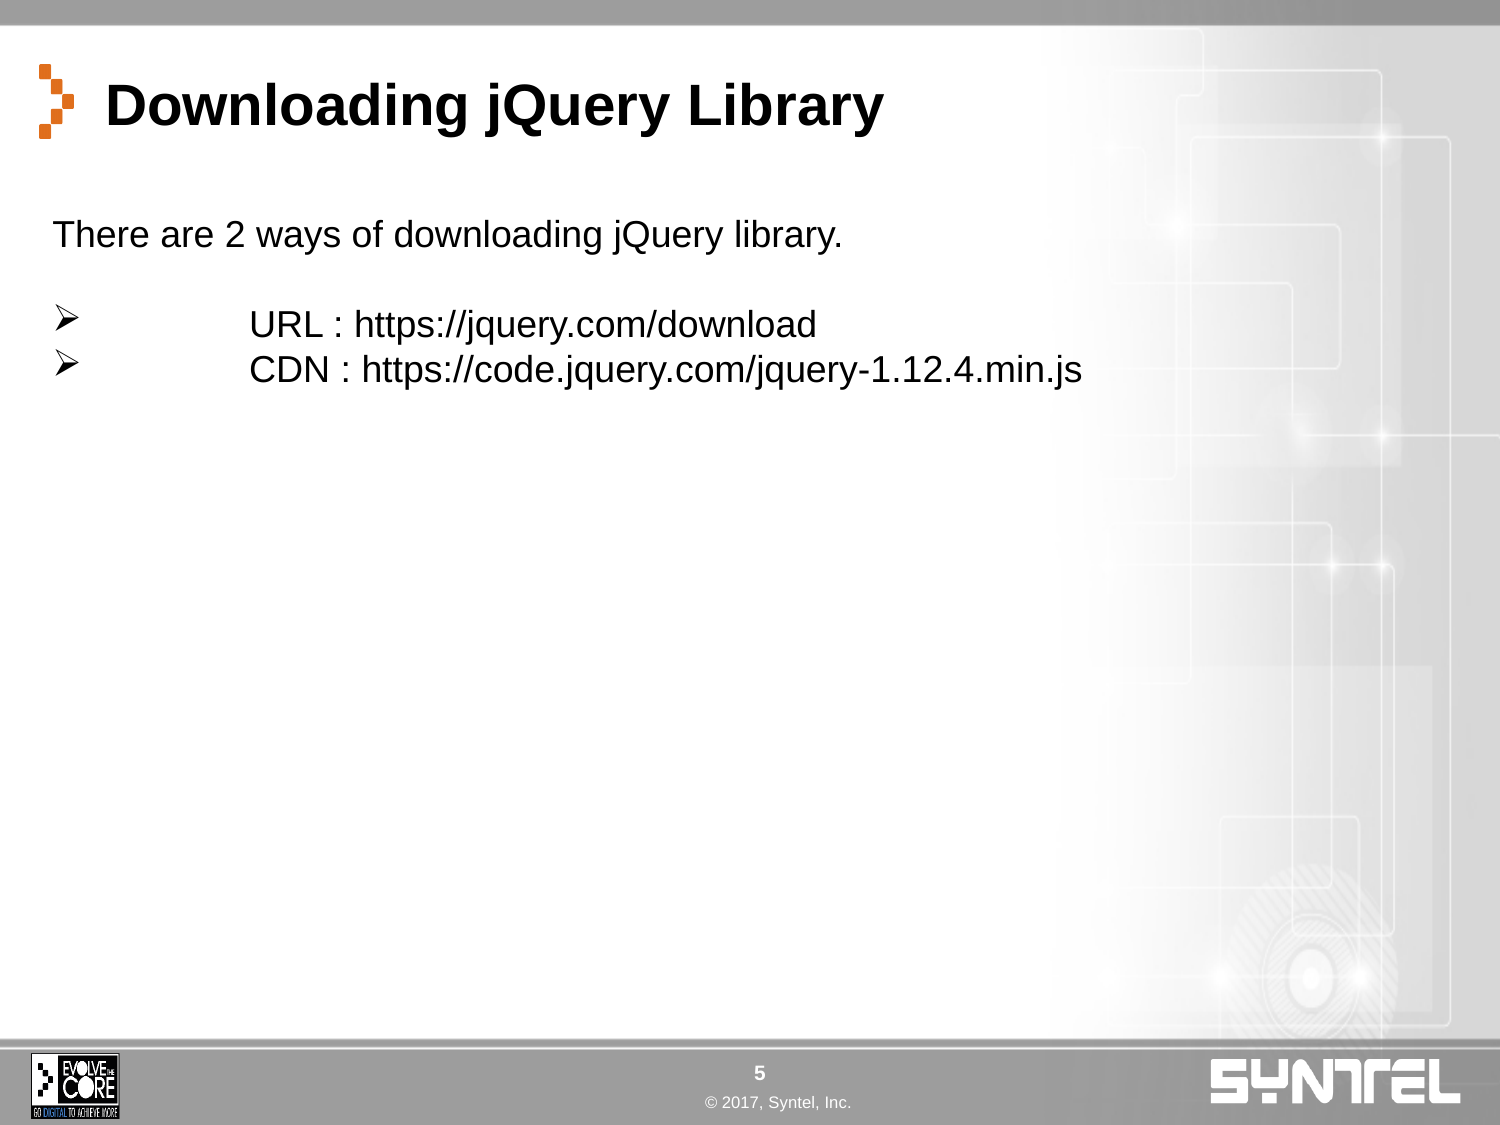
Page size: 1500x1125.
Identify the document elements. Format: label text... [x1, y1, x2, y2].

title Downloading jQuery Library [90, 43, 1462, 160]
text_box There are 2 ways of downloading jQuery library. URL : https://jquery.com/download CDN : https://code.jquery.com/jquery-1.12.4.min.js [37, 202, 1363, 533]
picture [0, 0, 1500, 1125]
